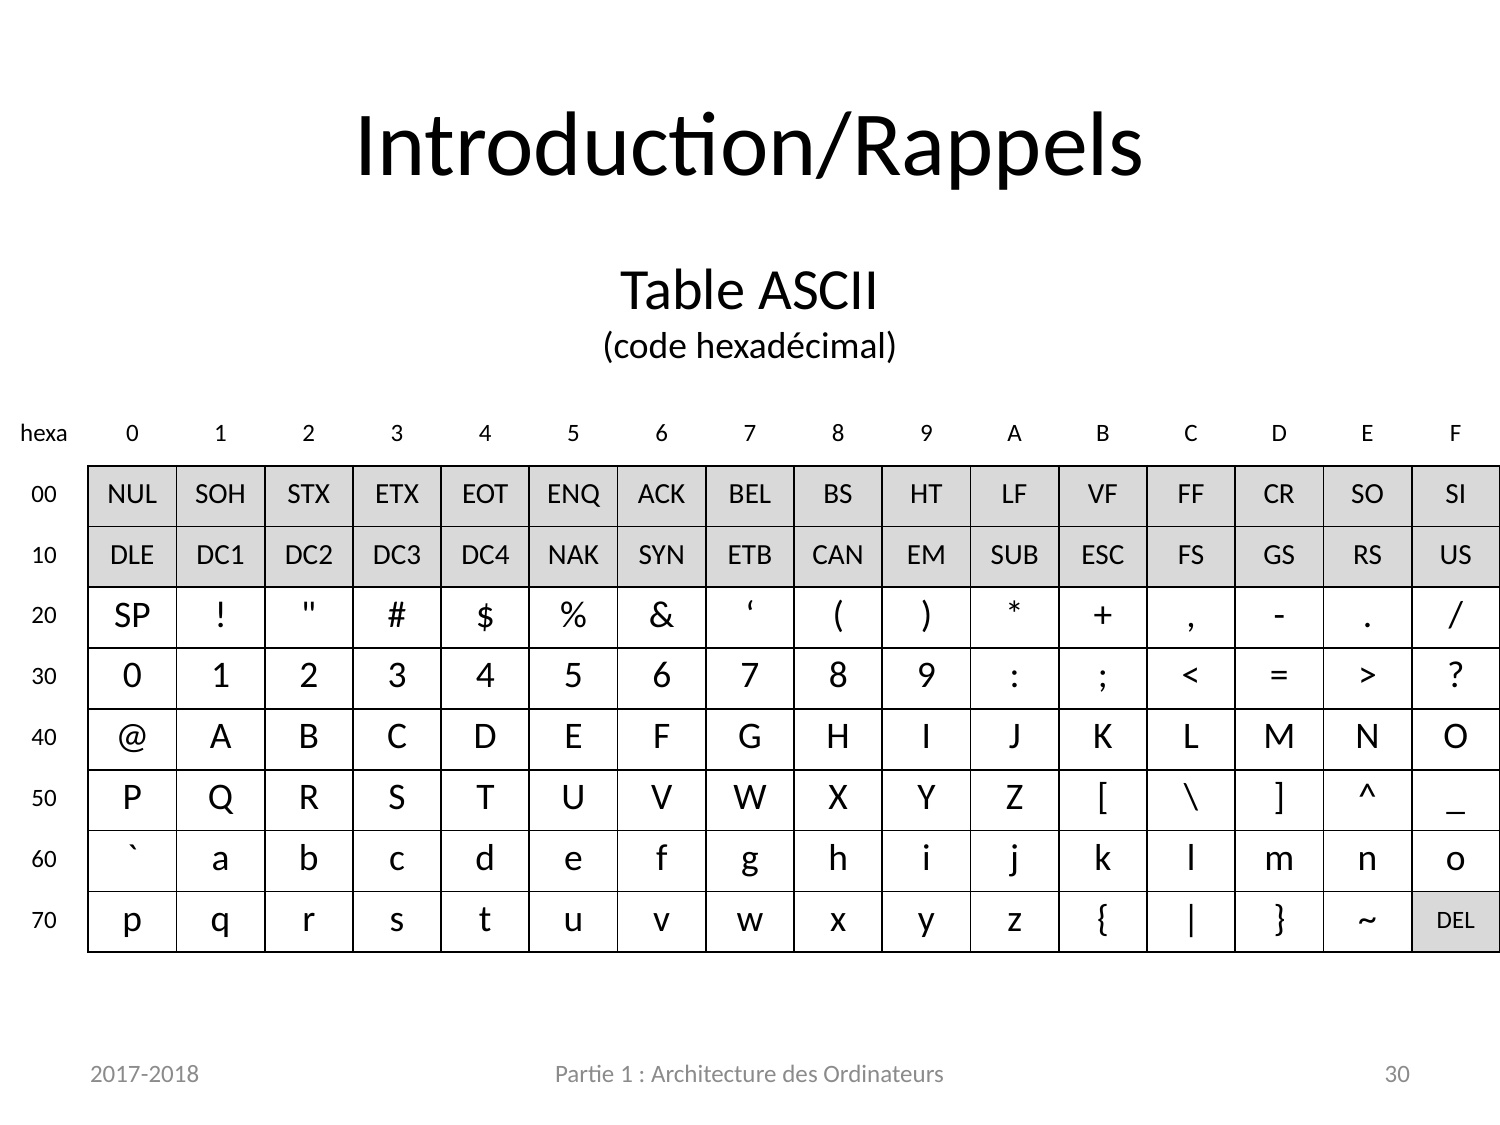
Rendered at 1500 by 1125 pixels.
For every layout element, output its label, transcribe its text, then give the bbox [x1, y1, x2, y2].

table_cell EM [883, 527, 970, 586]
table_cell p [89, 892, 176, 951]
table_cell Z [971, 771, 1058, 830]
table_cell @ [89, 710, 176, 769]
table_cell G [707, 710, 793, 769]
table_cell = [1236, 649, 1323, 708]
table_cell [ [1060, 771, 1146, 830]
table_cell LF [971, 467, 1058, 526]
table_cell - [1236, 588, 1323, 647]
table_cell P [89, 771, 176, 830]
table_cell s [354, 892, 440, 951]
table_cell 30 [0, 648, 87, 709]
table_cell ] [1236, 771, 1323, 830]
table_cell ( [795, 588, 881, 647]
table_cell i [883, 831, 970, 891]
table_cell ETB [707, 527, 793, 586]
table_cell a [177, 831, 264, 891]
table_cell U [530, 771, 617, 830]
table_cell D [442, 710, 528, 769]
table_cell _ [1413, 771, 1499, 830]
table_cell SOH [177, 467, 264, 526]
table_cell l [1148, 831, 1234, 891]
table_cell n [1324, 831, 1411, 891]
table_cell m [1236, 831, 1323, 891]
table_cell z [971, 892, 1058, 951]
table_cell EOT [442, 467, 528, 526]
table_cell . [1324, 588, 1411, 647]
table_header E [1323, 405, 1412, 465]
table_cell > [1324, 649, 1411, 708]
table_cell CR [1236, 467, 1323, 526]
table_cell 1 [177, 649, 264, 708]
table_cell x [795, 892, 881, 951]
table_cell ‘ [707, 588, 793, 647]
table_cell o [1413, 831, 1499, 891]
table_cell 3 [354, 649, 440, 708]
table_cell g [707, 831, 793, 891]
table_header 4 [441, 405, 529, 465]
table_cell f [618, 831, 705, 891]
table_cell & [618, 588, 705, 647]
title Introduction/Rappels [75, 45, 1425, 233]
table_header 0 [88, 405, 176, 465]
table_cell 9 [883, 649, 970, 708]
table_cell SYN [618, 527, 705, 586]
footer Partie 1 : Architecture des Ordinateurs [512, 1042, 988, 1103]
table_cell 70 [0, 891, 87, 952]
table_cell BEL [707, 467, 793, 526]
table_header F [1412, 405, 1500, 465]
table_cell W [707, 771, 793, 830]
table_cell US [1413, 527, 1499, 586]
table_cell 20 [0, 587, 87, 648]
table_cell Y [883, 771, 970, 830]
table_cell c [354, 831, 440, 891]
table_cell # [354, 588, 440, 647]
table_cell RS [1324, 527, 1411, 586]
table_header 6 [618, 405, 706, 465]
table_cell j [971, 831, 1058, 891]
table_cell 6 [618, 649, 705, 708]
table_cell " [266, 588, 352, 647]
table_cell k [1060, 831, 1146, 891]
table_cell b [266, 831, 352, 891]
table_cell * [971, 588, 1058, 647]
table_cell I [883, 710, 970, 769]
table_header 7 [706, 405, 794, 465]
table_cell % [530, 588, 617, 647]
table_cell } [1236, 892, 1323, 951]
table_cell q [177, 892, 264, 951]
table_cell J [971, 710, 1058, 769]
table_cell O [1413, 710, 1499, 769]
table_cell FS [1148, 527, 1234, 586]
table_cell DC2 [266, 527, 352, 586]
table_header 8 [794, 405, 882, 465]
table_cell DLE [89, 527, 176, 586]
table_cell FF [1148, 467, 1234, 526]
table_cell T [442, 771, 528, 830]
table_cell N [1324, 710, 1411, 769]
table_header 5 [529, 405, 618, 465]
table_cell h [795, 831, 881, 891]
table_cell GS [1236, 527, 1323, 586]
table_cell y [883, 892, 970, 951]
table_cell S [354, 771, 440, 830]
table_cell ENQ [530, 467, 617, 526]
slide_number 2017-2018 [75, 1042, 425, 1103]
table_cell DC3 [354, 527, 440, 586]
table_cell SO [1324, 467, 1411, 526]
table_cell ETX [354, 467, 440, 526]
table_cell B [266, 710, 352, 769]
table_cell ! [177, 588, 264, 647]
table_cell 40 [0, 709, 87, 770]
table_cell VF [1060, 467, 1146, 526]
table_cell DEL [1413, 892, 1499, 951]
table_cell F [618, 710, 705, 769]
table_cell V [618, 771, 705, 830]
table_cell 2 [266, 649, 352, 708]
table_cell v [618, 892, 705, 951]
table_cell DC4 [442, 527, 528, 586]
table_cell ~ [1324, 892, 1411, 951]
table_header hexa [0, 405, 88, 466]
table_cell H [795, 710, 881, 769]
table_cell K [1060, 710, 1146, 769]
table_cell / [1413, 588, 1499, 647]
table_cell 8 [795, 649, 881, 708]
table_cell R [266, 771, 352, 830]
table_cell BS [795, 467, 881, 526]
table_cell w [707, 892, 793, 951]
table_cell e [530, 831, 617, 891]
table_cell 4 [442, 649, 528, 708]
table_cell ; [1060, 649, 1146, 708]
table_cell ESC [1060, 527, 1146, 586]
table_cell + [1060, 588, 1146, 647]
table_cell ? [1413, 649, 1499, 708]
table_cell ) [883, 588, 970, 647]
table_header 3 [353, 405, 441, 465]
table_cell { [1060, 892, 1146, 951]
table_cell ACK [618, 467, 705, 526]
table_cell DC1 [177, 527, 264, 586]
table_cell < [1148, 649, 1234, 708]
table_cell C [354, 710, 440, 769]
table_header B [1059, 405, 1147, 465]
table_cell X [795, 771, 881, 830]
table_cell SI [1413, 467, 1499, 526]
table_header 1 [176, 405, 265, 465]
table_cell ^ [1324, 771, 1411, 830]
table_cell CAN [795, 527, 881, 586]
table_header D [1235, 405, 1323, 465]
table_cell 60 [0, 831, 87, 891]
table_header A [971, 405, 1059, 465]
table_cell r [266, 892, 352, 951]
table_header C [1147, 405, 1235, 465]
table_cell NUL [89, 467, 176, 526]
text_box Table ASCII (code hexadécimal) [0, 243, 1500, 374]
table_cell t [442, 892, 528, 951]
table_cell \ [1148, 771, 1234, 830]
table_cell $ [442, 588, 528, 647]
table_cell L [1148, 710, 1234, 769]
table_header 9 [882, 405, 971, 465]
table_cell : [971, 649, 1058, 708]
table_cell HT [883, 467, 970, 526]
table_cell 10 [0, 526, 87, 587]
slide_number 30 [1074, 1042, 1425, 1103]
table_cell 0 [89, 649, 176, 708]
table_cell 7 [707, 649, 793, 708]
table_cell Q [177, 771, 264, 830]
table_cell 00 [0, 466, 87, 526]
table_cell | [1148, 892, 1234, 951]
table_cell STX [266, 467, 352, 526]
table_cell M [1236, 710, 1323, 769]
table_cell E [530, 710, 617, 769]
table_cell A [177, 710, 264, 769]
table_cell SUB [971, 527, 1058, 586]
table_cell 50 [0, 770, 87, 831]
table_cell 5 [530, 649, 617, 708]
table_cell SP [89, 588, 176, 647]
table_cell u [530, 892, 617, 951]
table_cell , [1148, 588, 1234, 647]
table_cell NAK [530, 527, 617, 586]
table_cell ` [89, 831, 176, 891]
table_header 2 [265, 405, 353, 465]
table_cell d [442, 831, 528, 891]
